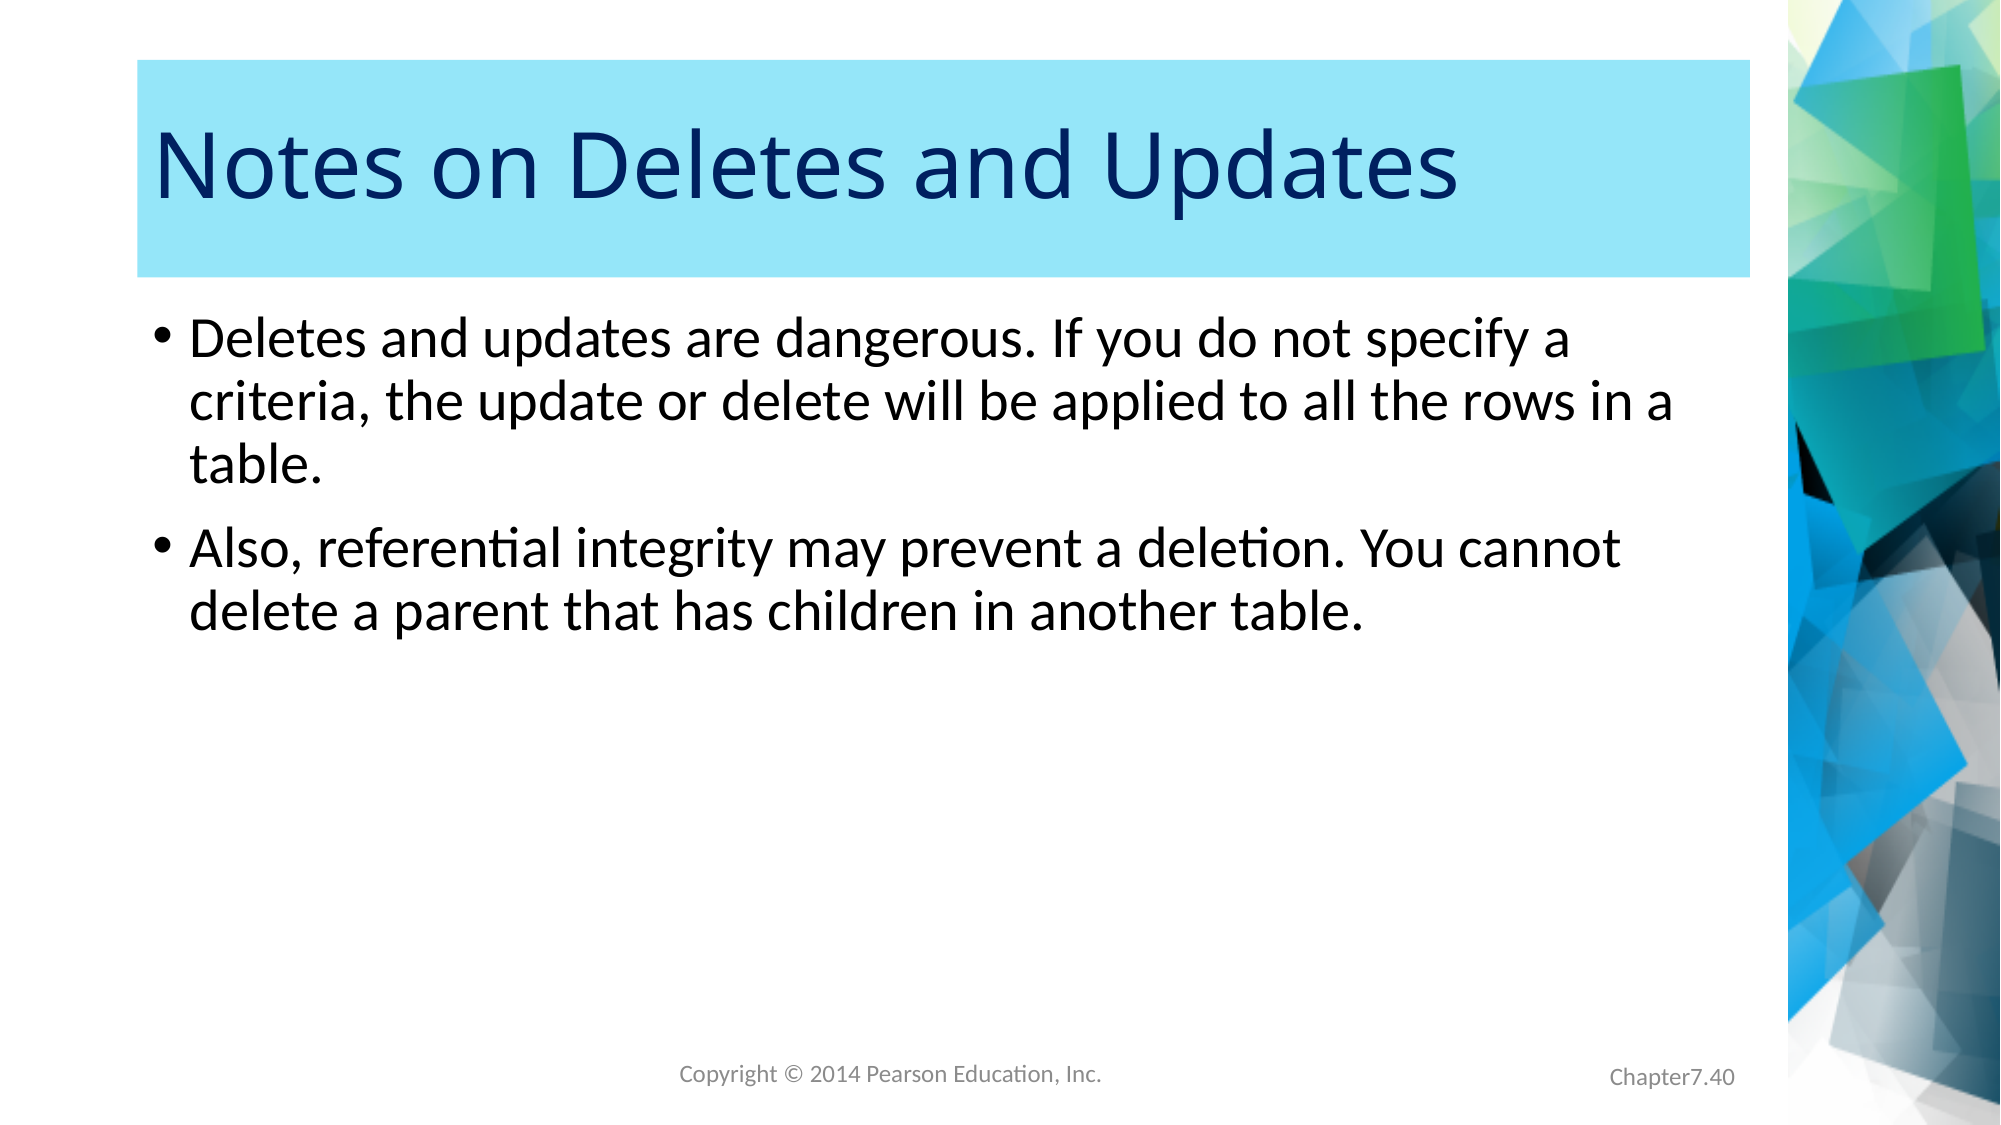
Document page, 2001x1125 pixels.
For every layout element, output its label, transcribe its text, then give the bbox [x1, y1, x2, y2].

title Notes on Deletes and Updates [137, 59, 1750, 278]
list Deletes and updates are dangerous. If you do not specify a criteria, the update or delete will be applied to all the rows in a table. Also, referential integrity may prevent a deletion. You cannot delete a parent that has children in another table. [137, 299, 1750, 1014]
slide_number Chapter7.40 [1373, 1045, 1750, 1106]
picture [1788, 0, 2000, 552]
picture [1788, 462, 2000, 1125]
